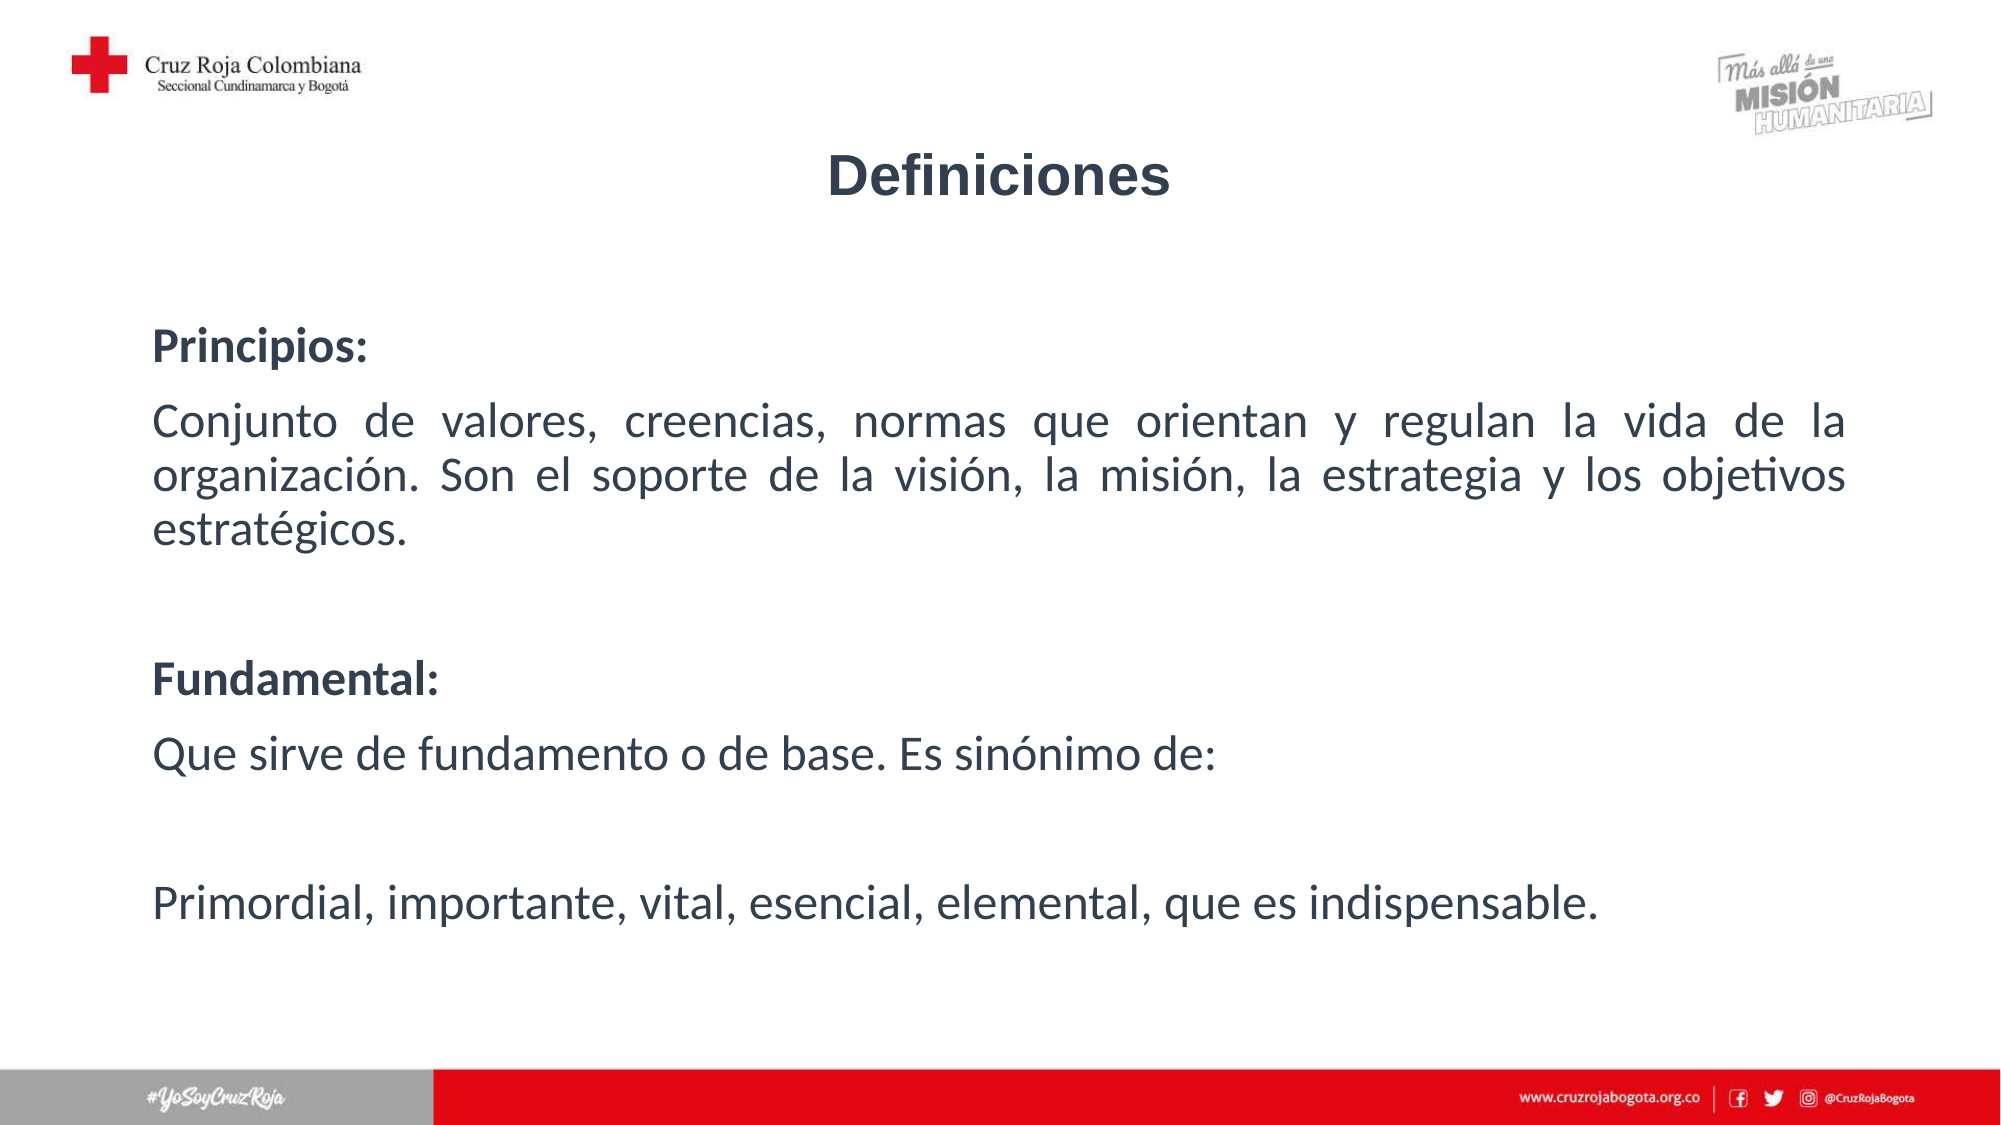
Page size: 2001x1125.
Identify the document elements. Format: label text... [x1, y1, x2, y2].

list Principios: Conjunto de valores, creencias, normas que orientan y regulan la vida de la organización. Son el soporte de la visión, la misión, la estrategia y los objetivos estratégicos. Fundamental: Que sirve de fundamento o de base. Es sinónimo de: Primordial, importante, vital, esencial, elemental, que es indispensable. [137, 312, 1863, 1088]
picture [0, 0, 2001, 1125]
title Definiciones [137, 140, 1863, 281]
